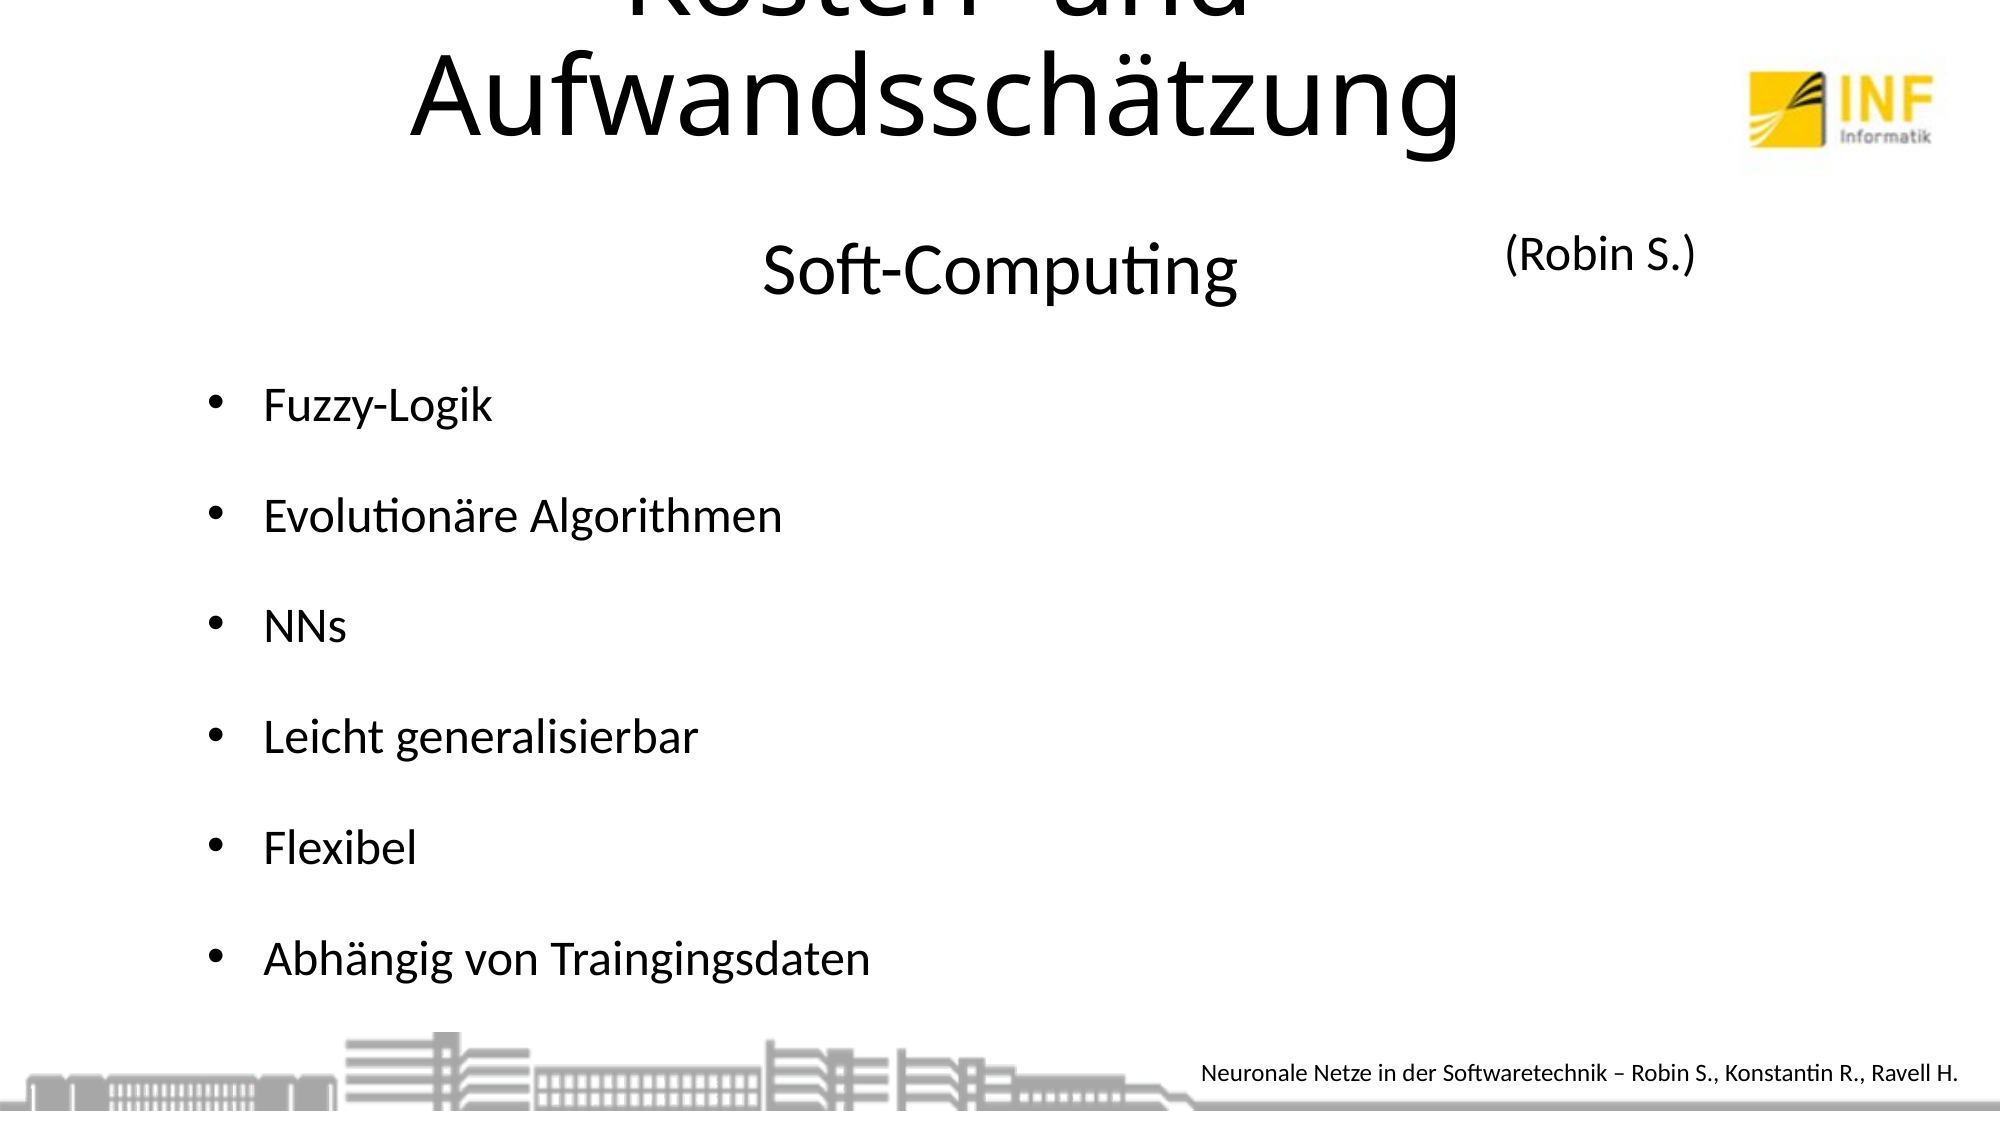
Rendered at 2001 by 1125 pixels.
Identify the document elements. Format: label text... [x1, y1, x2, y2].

picture [1684, 0, 2000, 221]
text_box (Robin S.) [1488, 212, 1724, 288]
text_box Fuzzy-Logik Evolutionäre Algorithmen NNs Leicht generalisierbar Flexibel Abhängig von Traingingsdaten [192, 333, 1685, 979]
title Kosten- und Aufwandsschätzung [188, 0, 1684, 167]
picture [0, 1032, 2000, 1111]
text_box Soft-Computing [735, 167, 1267, 318]
